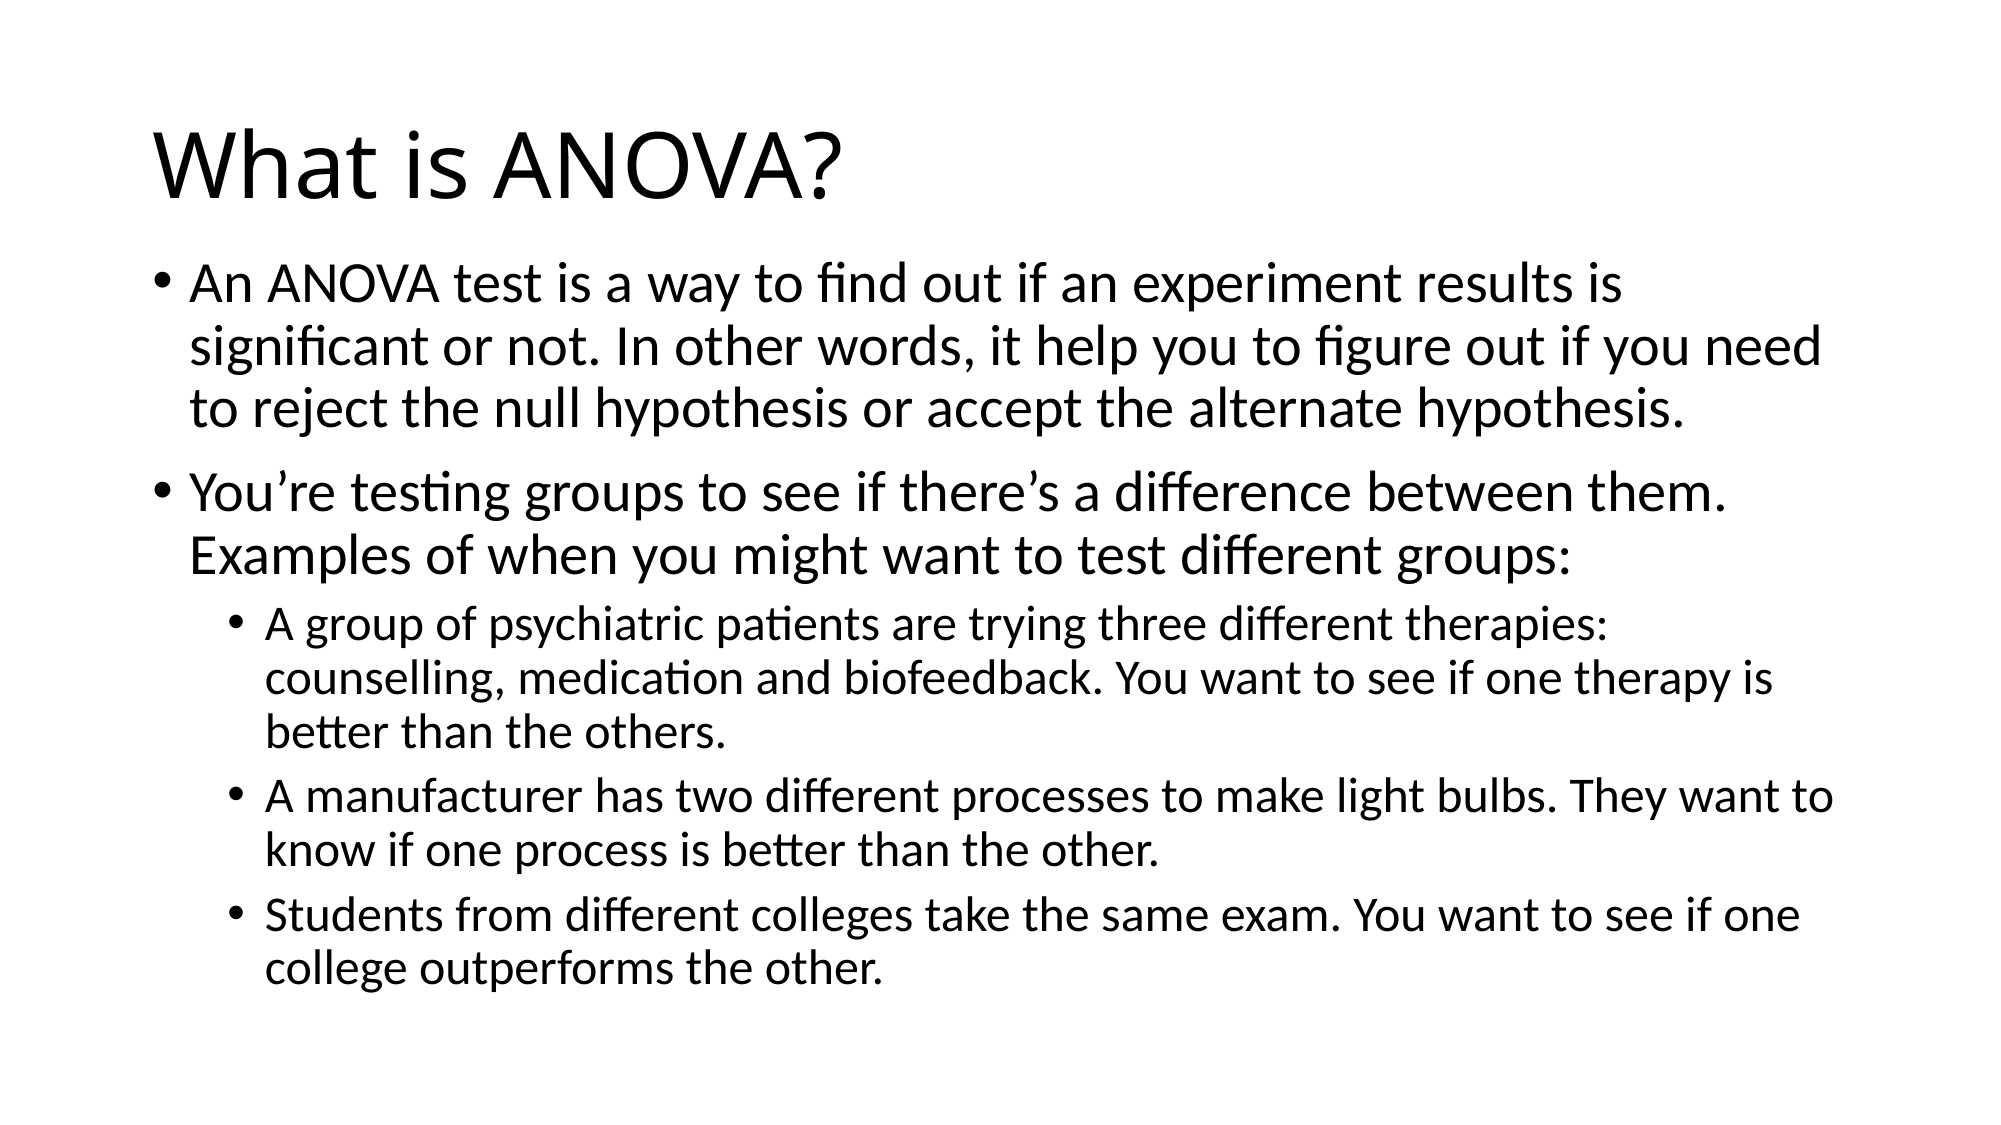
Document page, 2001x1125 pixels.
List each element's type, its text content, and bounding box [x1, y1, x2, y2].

list An ANOVA test is a way to find out if an experiment results is significant or not. In other words, it help you to figure out if you need to reject the null hypothesis or accept the alternate hypothesis. You’re testing groups to see if there’s a difference between them. Examples of when you might want to test different groups: A group of psychiatric patients are trying three different therapies: counselling, medication and biofeedback. You want to see if one therapy is better than the others. A manufacturer has two different processes to make light bulbs. They want to know if one process is better than the other. Students from different colleges take the same exam. You want to see if one college outperforms the other. [137, 244, 1863, 1014]
title What is ANOVA? [137, 59, 1863, 244]
